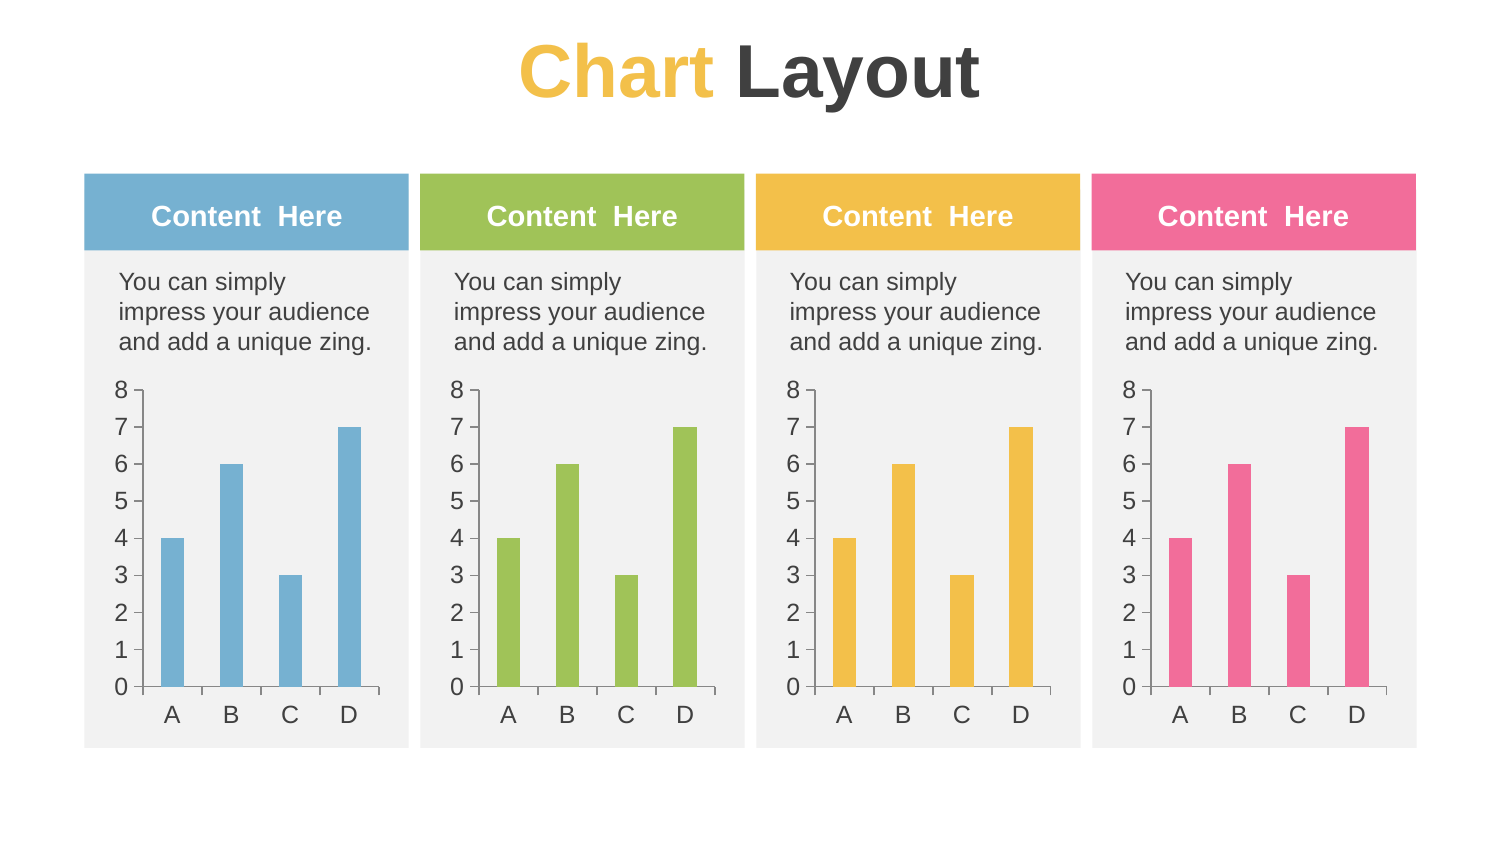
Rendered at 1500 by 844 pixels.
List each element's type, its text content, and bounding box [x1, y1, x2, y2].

text_box [418, 188, 747, 750]
chart [108, 369, 385, 736]
text_box [82, 172, 411, 252]
title Chart Layout [0, 4, 1500, 132]
text_box [1089, 172, 1418, 252]
text_box You can simply impress your audience and add a unique zing. [774, 258, 1062, 363]
text_box [754, 188, 1083, 750]
text_box Content Here [437, 189, 728, 240]
text_box [82, 252, 411, 750]
text_box [754, 172, 1082, 252]
text_box [1090, 188, 1419, 750]
text_box Content Here [1108, 189, 1399, 240]
text_box You can simply impress your audience and add a unique zing. [1110, 258, 1397, 363]
chart [444, 369, 721, 736]
text_box [418, 172, 746, 252]
chart [780, 369, 1057, 736]
text_box Content Here [101, 189, 393, 240]
text_box You can simply impress your audience and add a unique zing. [439, 258, 726, 363]
text_box Content Here [772, 189, 1064, 240]
chart [1116, 369, 1393, 736]
text_box You can simply impress your audience and add a unique zing. [103, 258, 391, 363]
